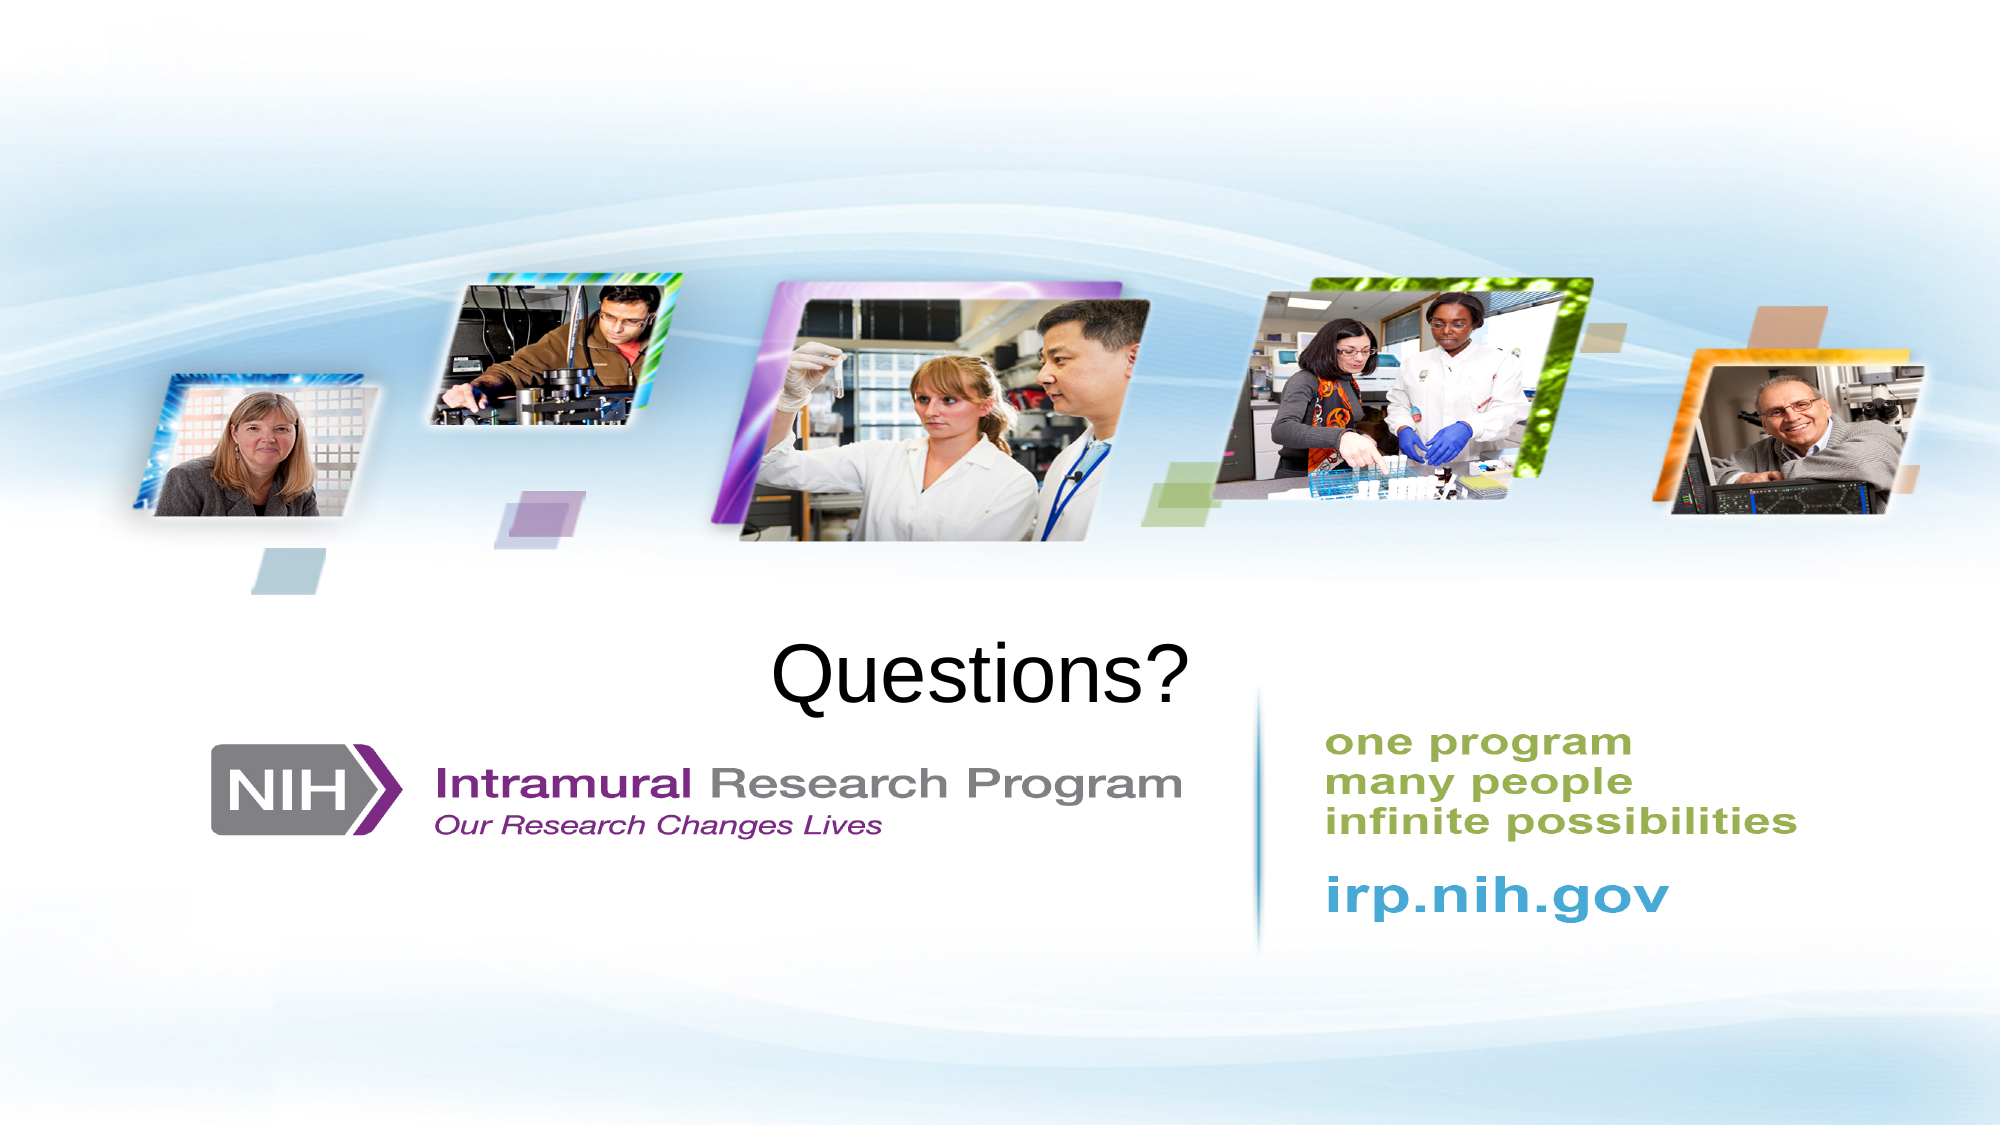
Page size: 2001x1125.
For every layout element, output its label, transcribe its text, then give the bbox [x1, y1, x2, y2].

text_box Questions? [755, 612, 1207, 727]
picture [0, 0, 2000, 1125]
